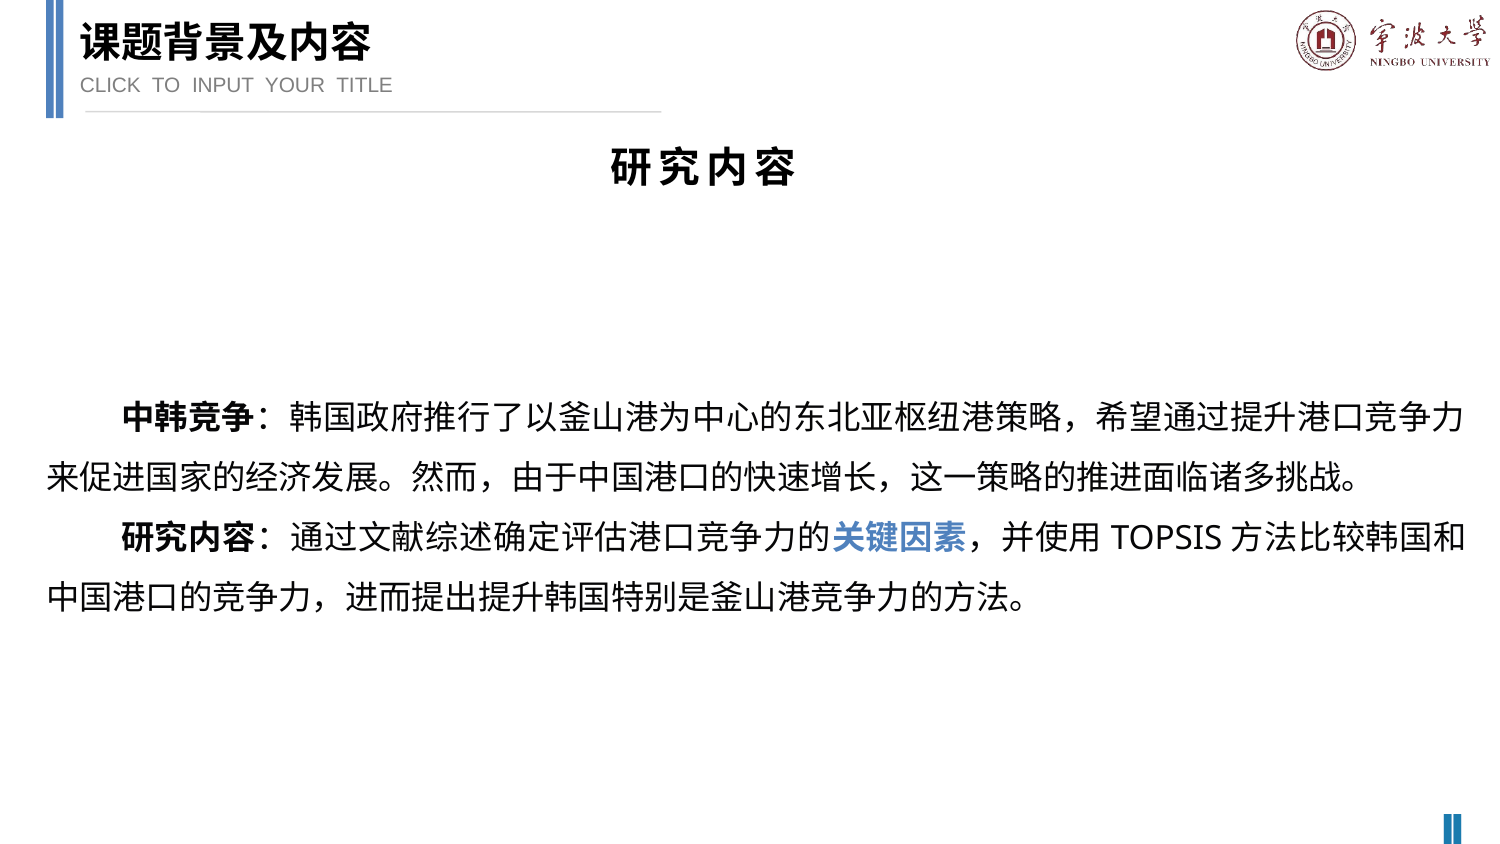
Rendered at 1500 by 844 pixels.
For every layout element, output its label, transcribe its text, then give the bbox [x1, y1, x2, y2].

picture [1281, 0, 1500, 84]
text_box 中韩竞争：韩国政府推行了以釜山港为中心的东北亚枢纽港策略，希望通过提升港口竞争力来促进国家的经济发展。然而，由于中国港口的快速增长，这一策略的推进面临诸多挑战。 研究内容：通过文献综述确定评估港口竞争力的关键因素，并使用TOPSIS方法比较韩国和中国港口的竞争力，进而提出提升韩国特别是釜山港竞争力的方法。 [31, 203, 1482, 790]
list 课题背景及内容 [64, 8, 671, 84]
list CLICK TO INPUT YOUR TITLE [65, 84, 538, 106]
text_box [1443, 814, 1462, 844]
text_box 研究内容 [203, 133, 1204, 199]
